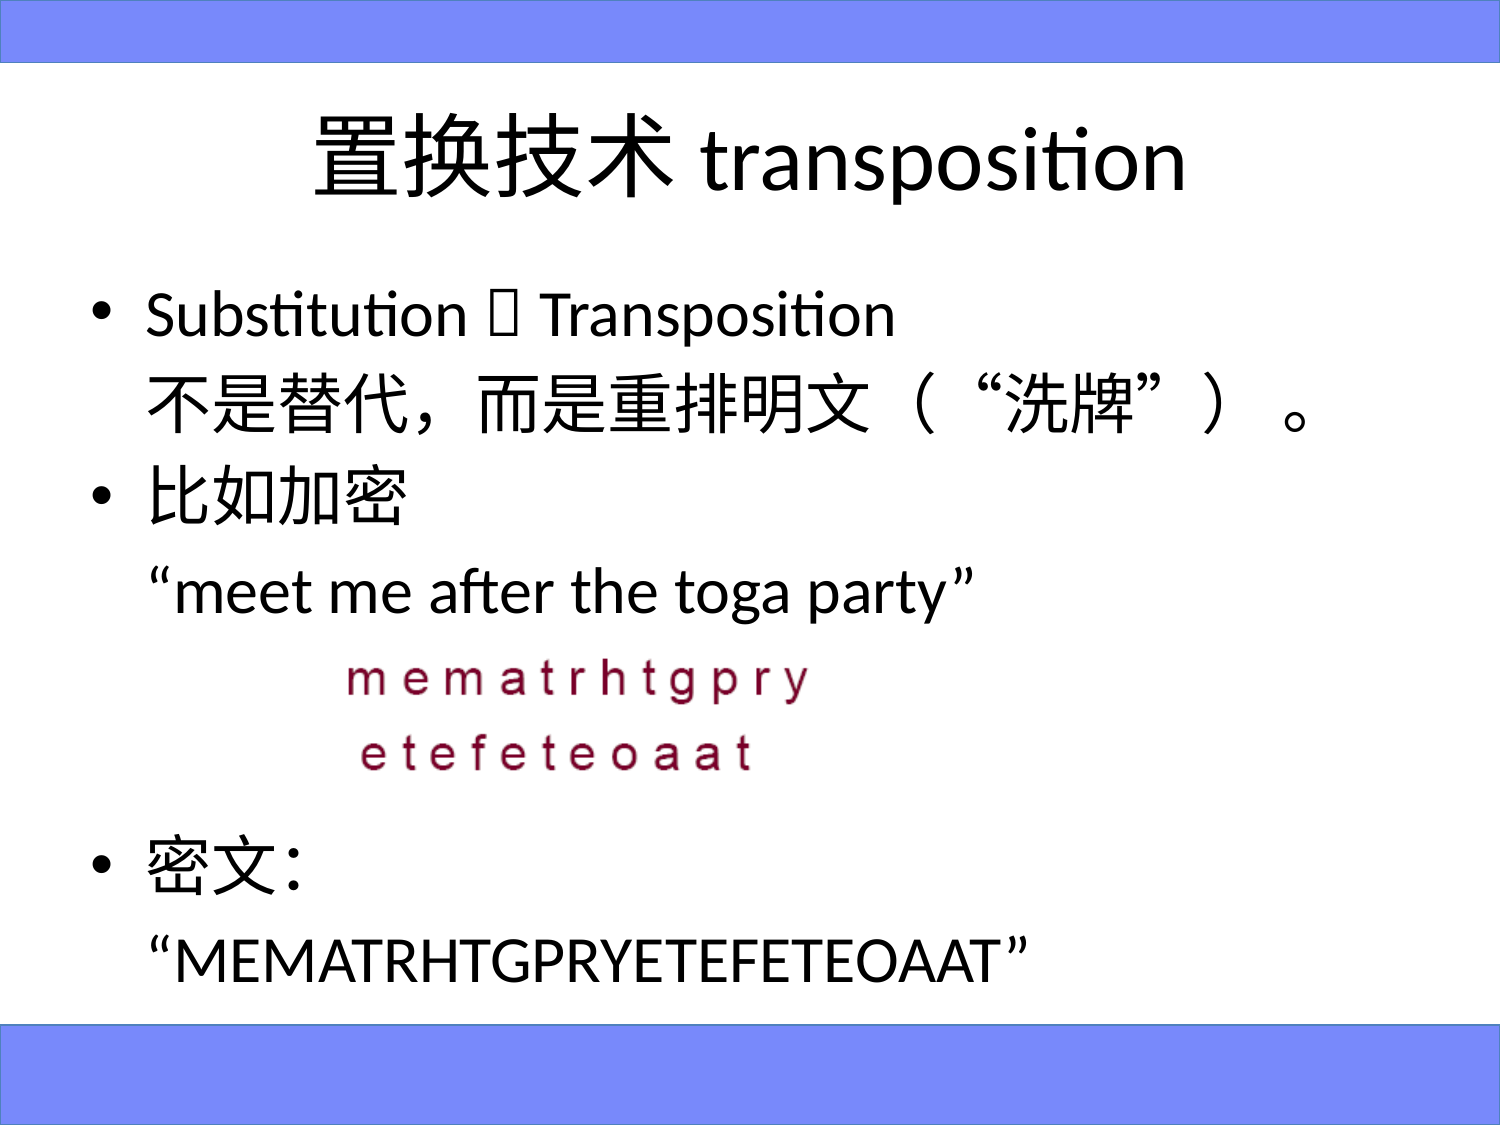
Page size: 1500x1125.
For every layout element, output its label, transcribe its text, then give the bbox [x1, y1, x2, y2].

picture [324, 637, 832, 794]
title 置换技术transposition [75, 87, 1425, 221]
list Substitution  Transposition 不是替代，而是重排明文（“洗牌”） 。 比如加密 “meet me after the toga party” 密文： “MEMATRHTGPRYETEFETEOAAT” [75, 262, 1425, 1005]
